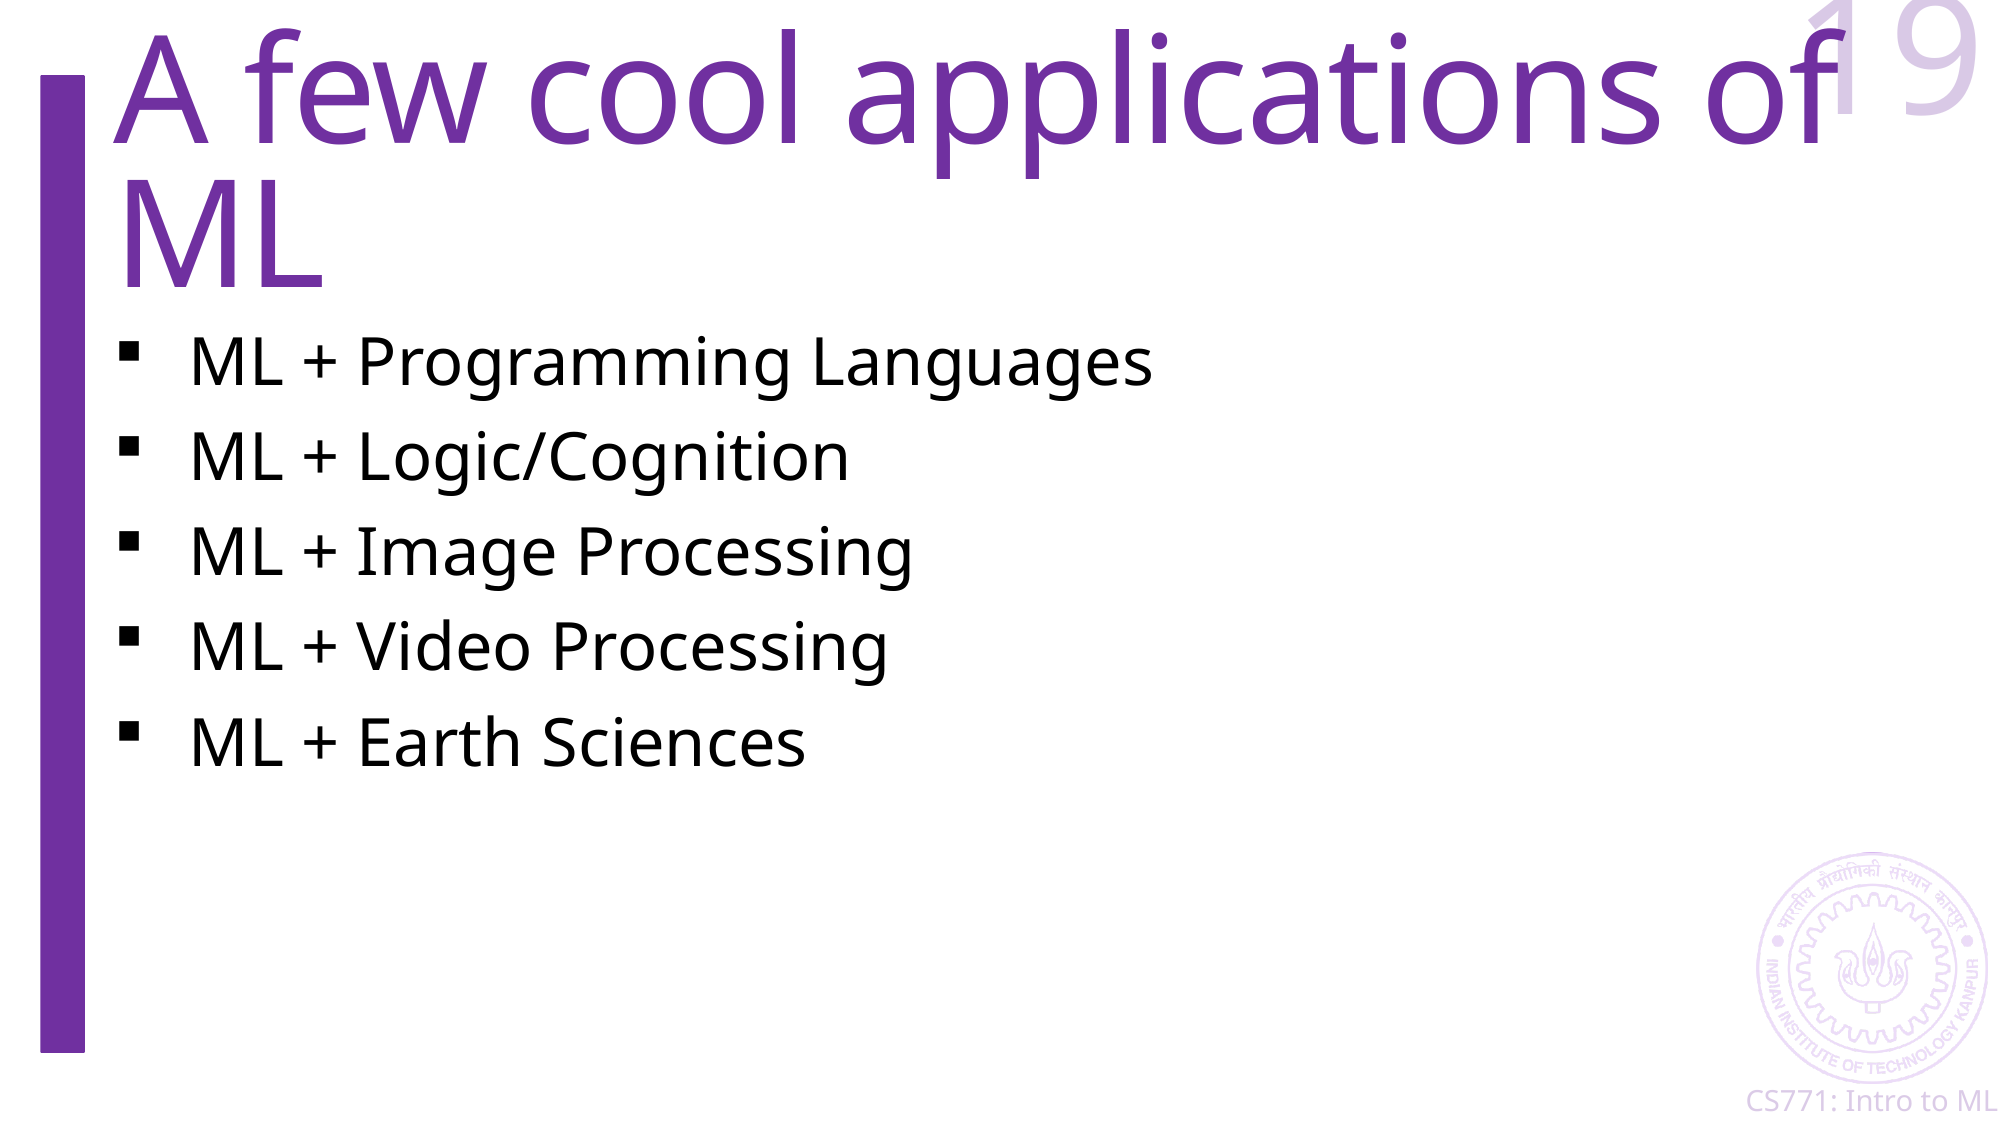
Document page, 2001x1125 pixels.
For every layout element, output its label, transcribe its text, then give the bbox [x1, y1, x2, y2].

list ML + Programming Languages ML + Logic/Cognition ML + Image Processing ML + Video Processing ML + Earth Sciences [98, 324, 1945, 1052]
slide_number 19 [1520, 6, 2000, 183]
title A few cool applications of ML [98, 76, 1945, 324]
